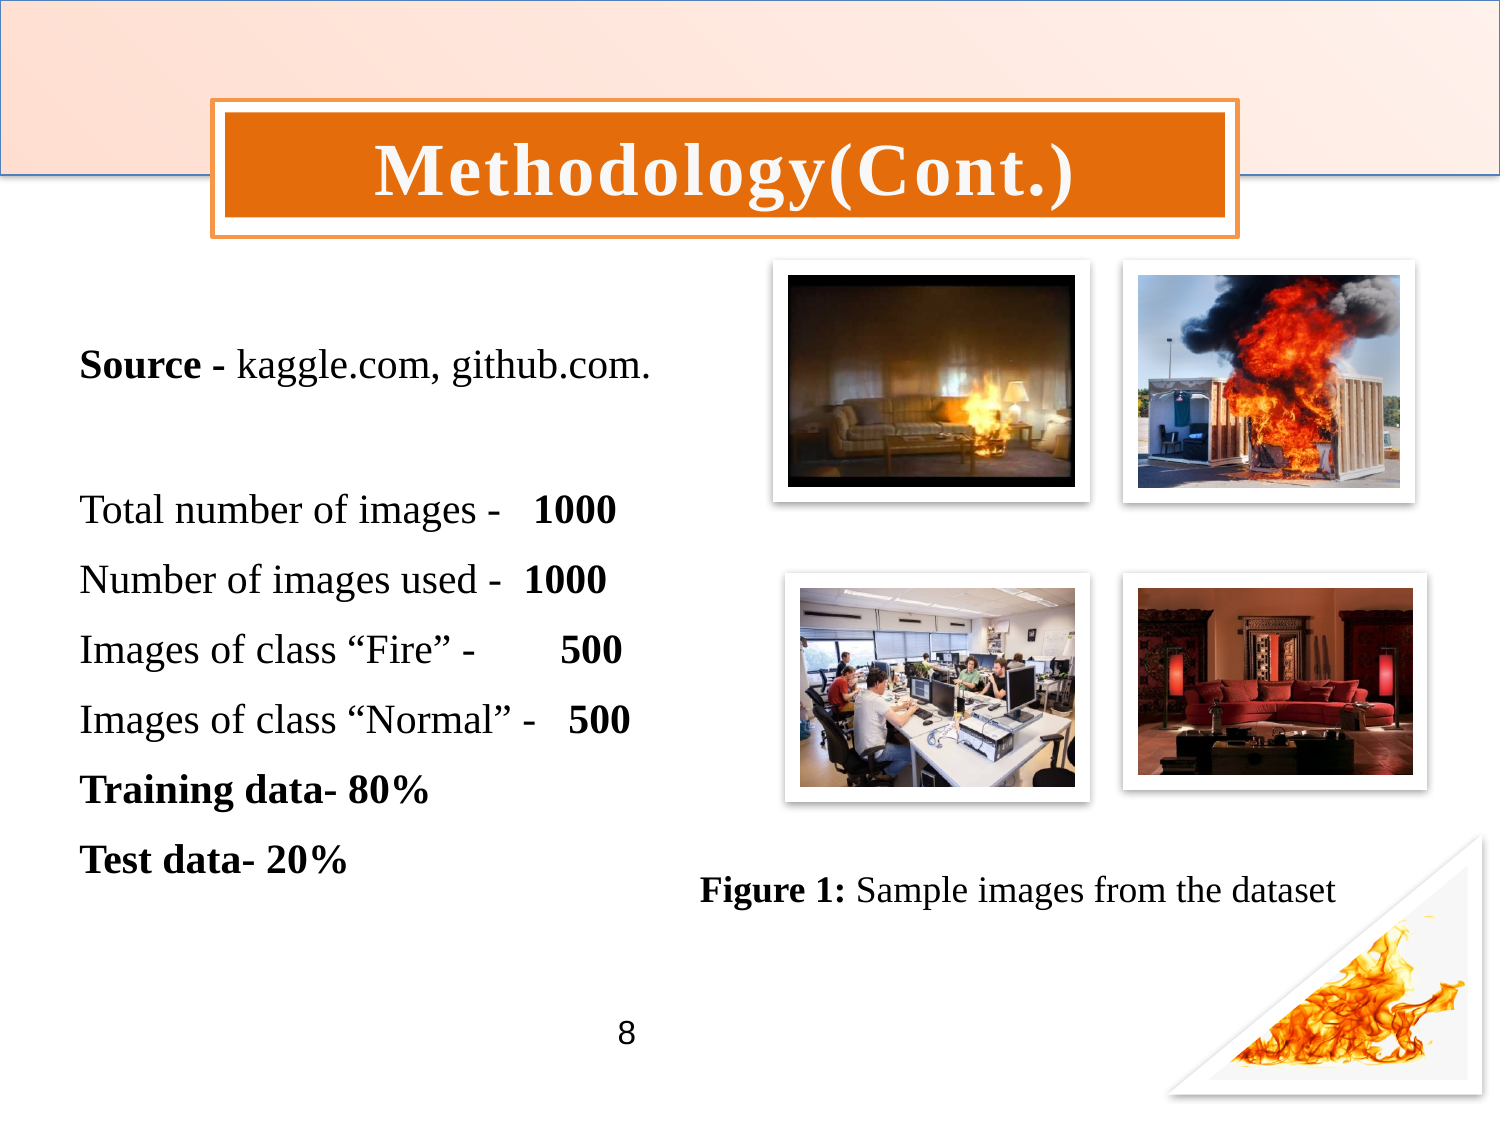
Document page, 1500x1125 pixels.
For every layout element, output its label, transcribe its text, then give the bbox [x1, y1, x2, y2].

picture [1137, 274, 1401, 489]
text_box Methodology(Cont.) [225, 112, 1225, 218]
picture [787, 274, 1076, 488]
picture [1187, 849, 1476, 1088]
text_box [210, 98, 1240, 239]
text_box Source - kaggle.com, github.com. Total number of images - 1000 Number of images used - 1000 Images of class “Fire” - 500 Images of class “Normal” - 500 Training data- 80% Test data- 20% yawn_eye_data [64, 309, 688, 938]
picture [799, 587, 1076, 788]
text_box 8 [575, 987, 675, 1063]
picture [1137, 587, 1413, 776]
text_box Figure 1: Sample images from the dataset [637, 849, 1186, 925]
text_box [0, 0, 1500, 176]
